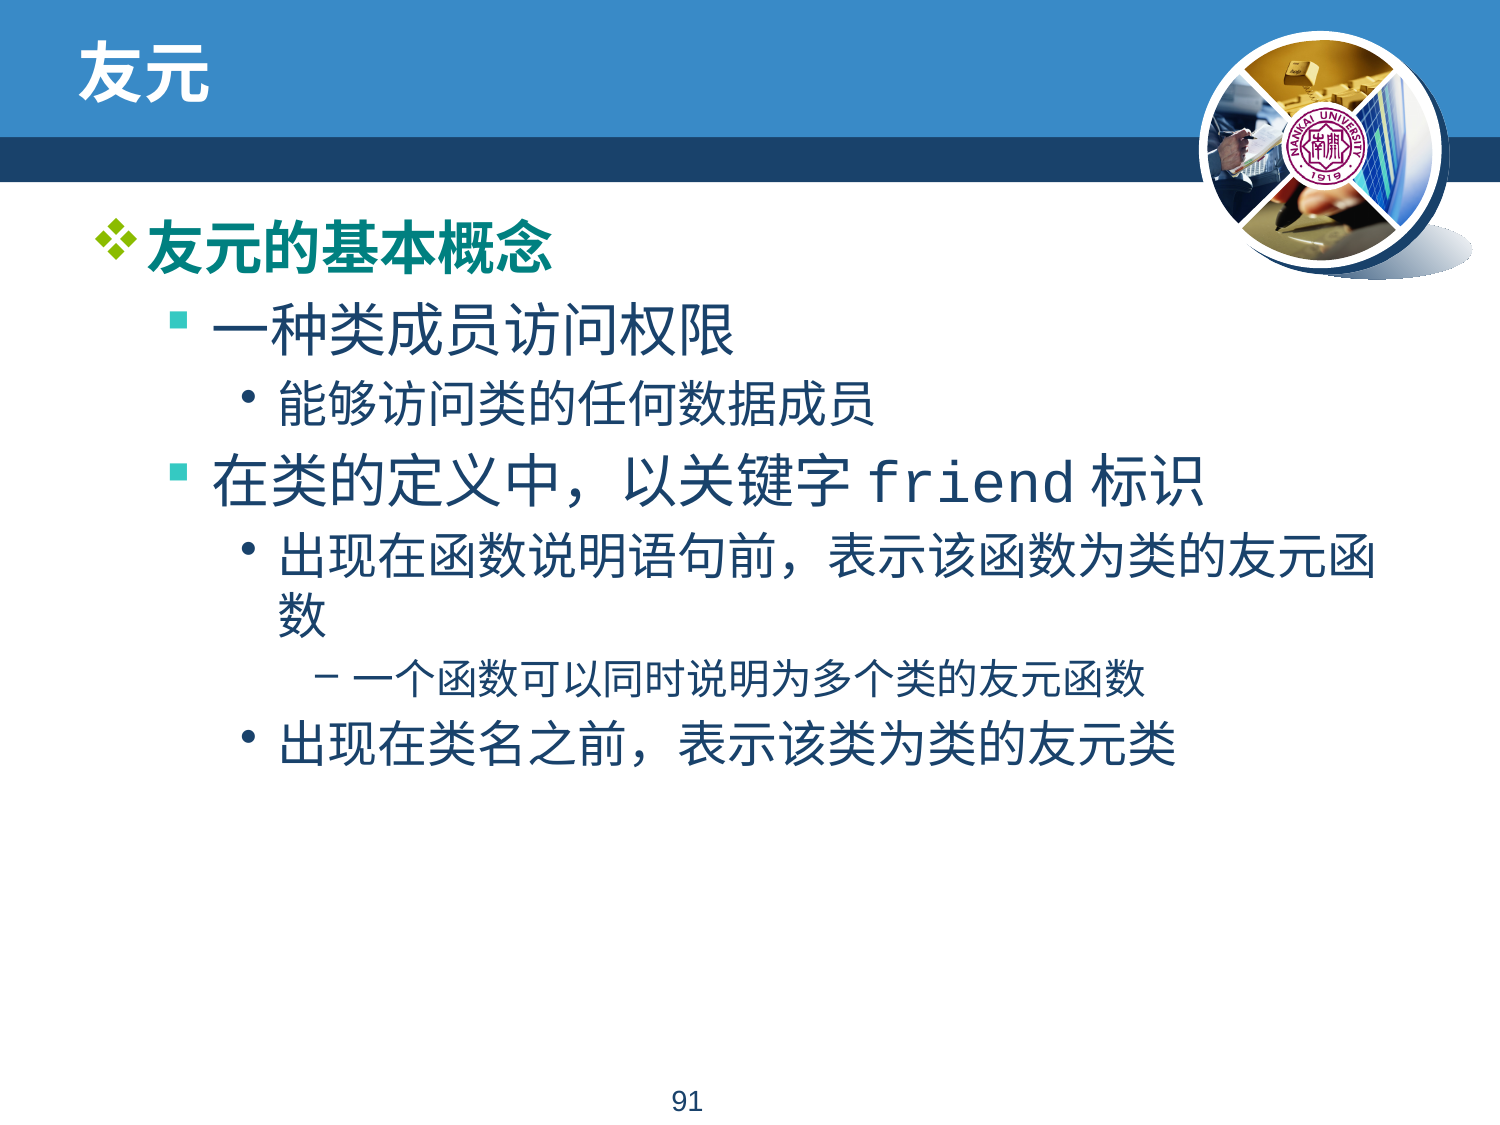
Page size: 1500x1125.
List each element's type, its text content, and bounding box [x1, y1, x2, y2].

list 友元的基本概念 一种类成员访问权限 能够访问类的任何数据成员 在类的定义中，以关键字friend标识 出现在函数说明语句前，表示该函数为类的友元函数 一个函数可以同时说明为多个类的友元函数 出现在类名之前，表示该类为类的友元类 [75, 203, 1425, 1065]
title 友元 [62, 24, 1275, 118]
picture [1207, 40, 1433, 203]
slide_number 90 [512, 1074, 863, 1114]
